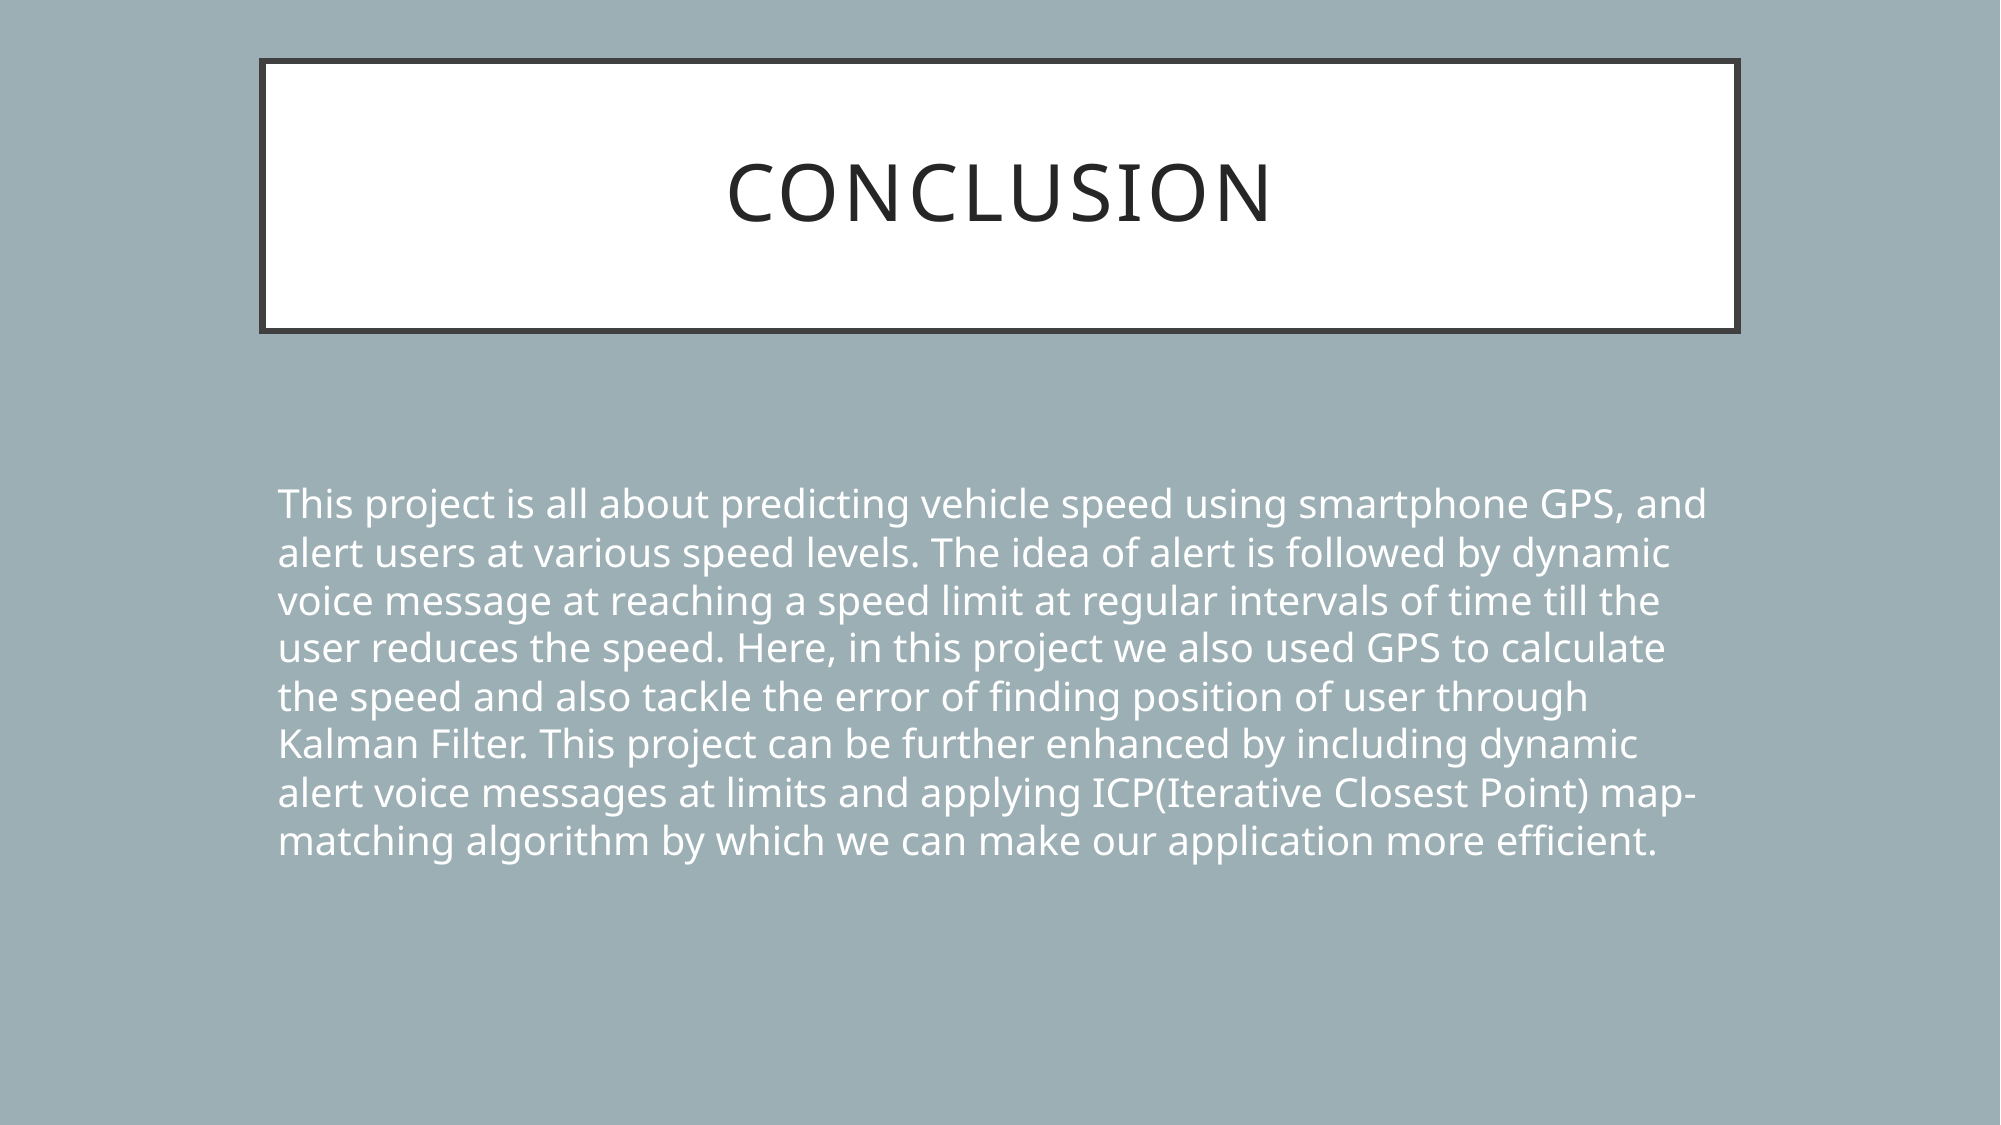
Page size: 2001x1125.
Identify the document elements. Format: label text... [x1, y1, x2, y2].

subtitle This project is all about predicting vehicle speed using smartphone GPS, and alert users at various speed levels. The idea of alert is followed by dynamic voice message at reaching a speed limit at regular intervals of time till the user reduces the speed. Here, in this project we also used GPS to calculate the speed and also tackle the error of finding position of user through Kalman Filter. This project can be further enhanced by including dynamic alert voice messages at limits and applying ICP(Iterative Closest Point) map-matching algorithm by which we can make our application more efficient. [262, 471, 1738, 918]
title CONCLUSION [259, 58, 1741, 334]
